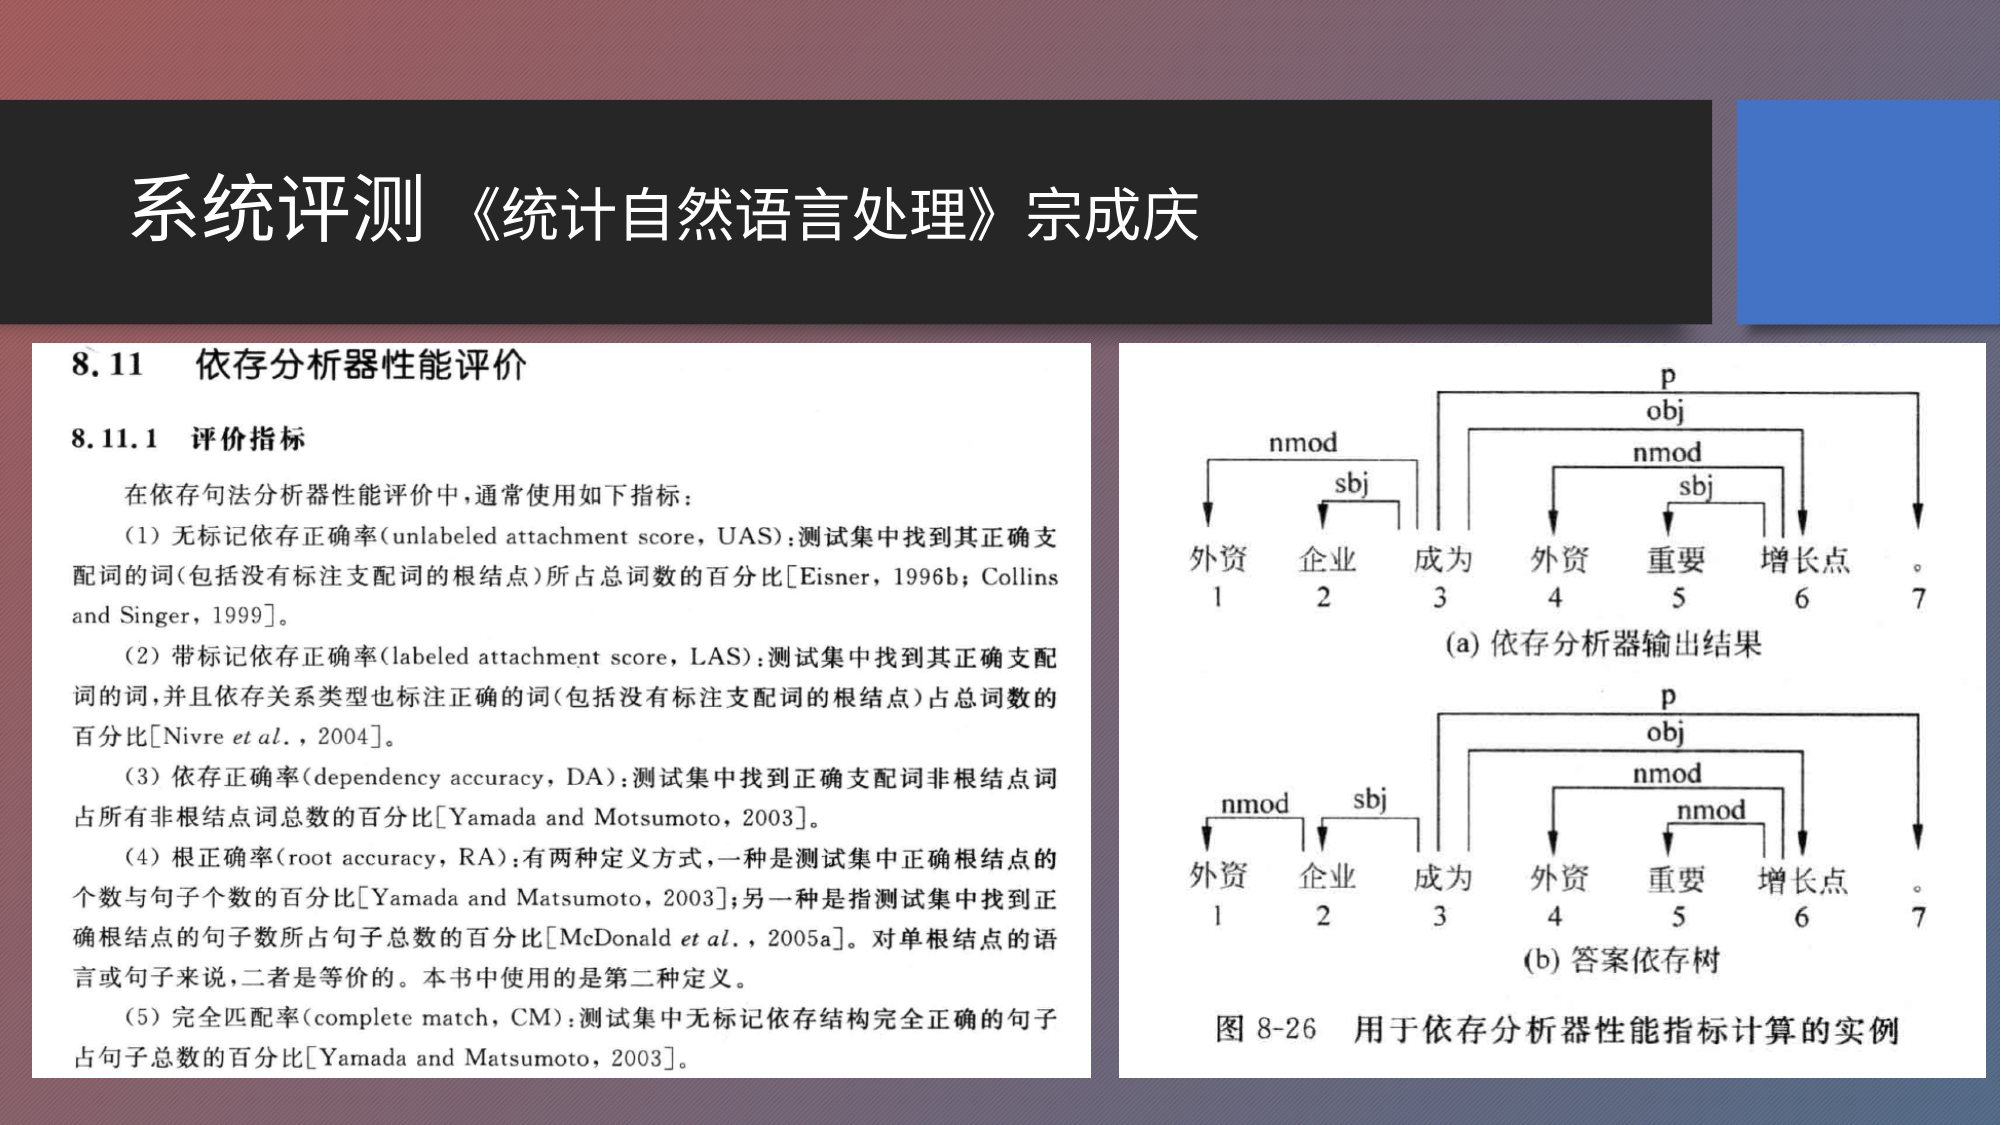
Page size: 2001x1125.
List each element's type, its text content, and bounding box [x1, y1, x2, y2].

picture [0, 325, 2000, 1078]
title 系统评测 《统计自然语言处理》宗成庆 [111, 123, 1689, 301]
